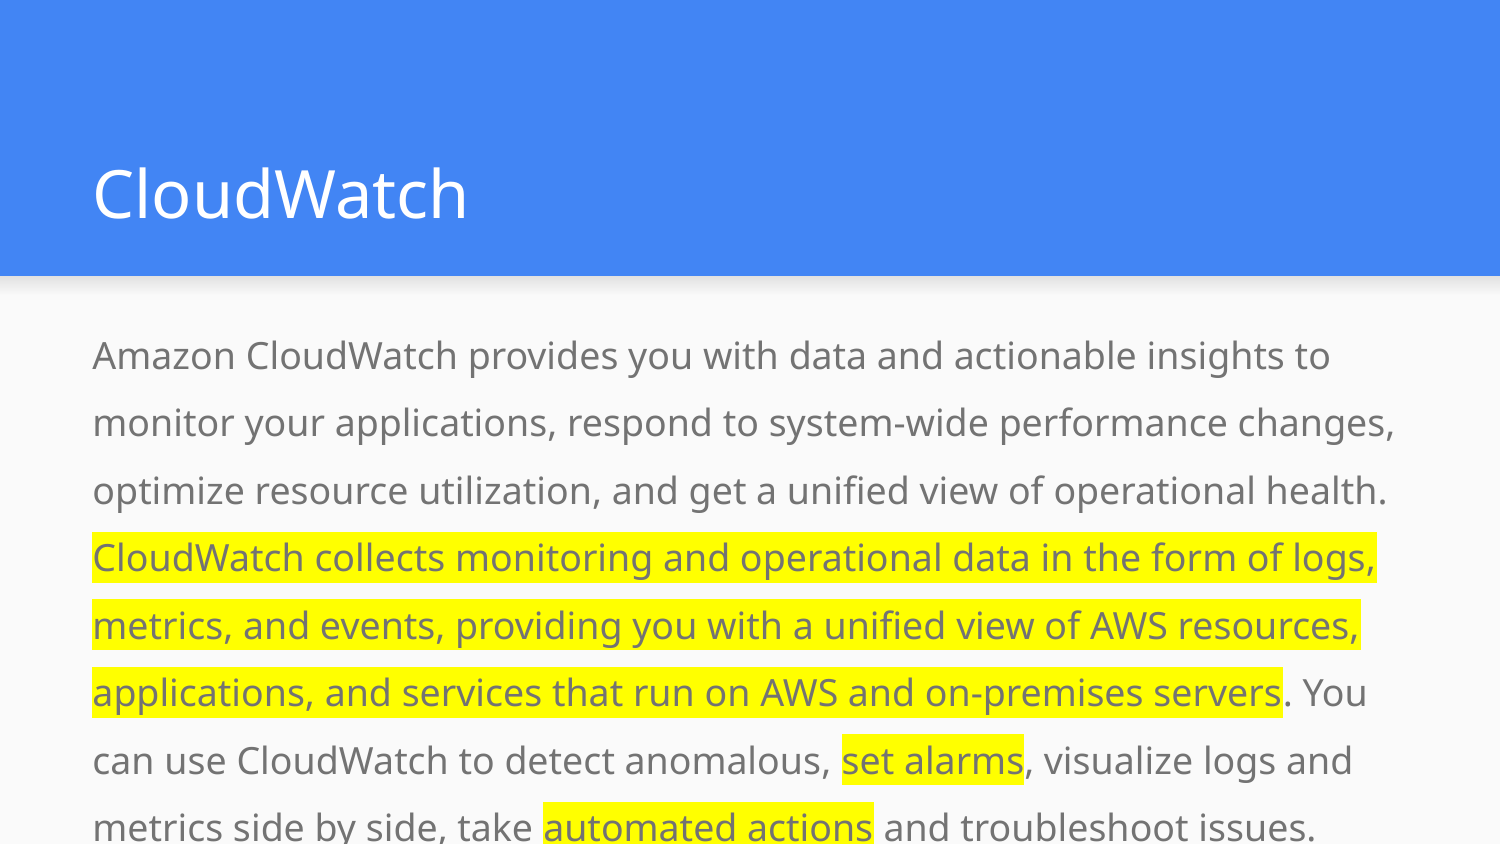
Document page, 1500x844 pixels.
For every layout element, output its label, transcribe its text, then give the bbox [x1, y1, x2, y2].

list Amazon CloudWatch provides you with data and actionable insights to monitor your applications, respond to system-wide performance changes, optimize resource utilization, and get a unified view of operational health. CloudWatch collects monitoring and operational data in the form of logs, metrics, and events, providing you with a unified view of AWS resources, applications, and services that run on AWS and on-premises servers. You can use CloudWatch to detect anomalous, set alarms, visualize logs and metrics side by side, take automated actions and troubleshoot issues. [77, 294, 1427, 823]
title CloudWatch [77, 121, 1427, 248]
